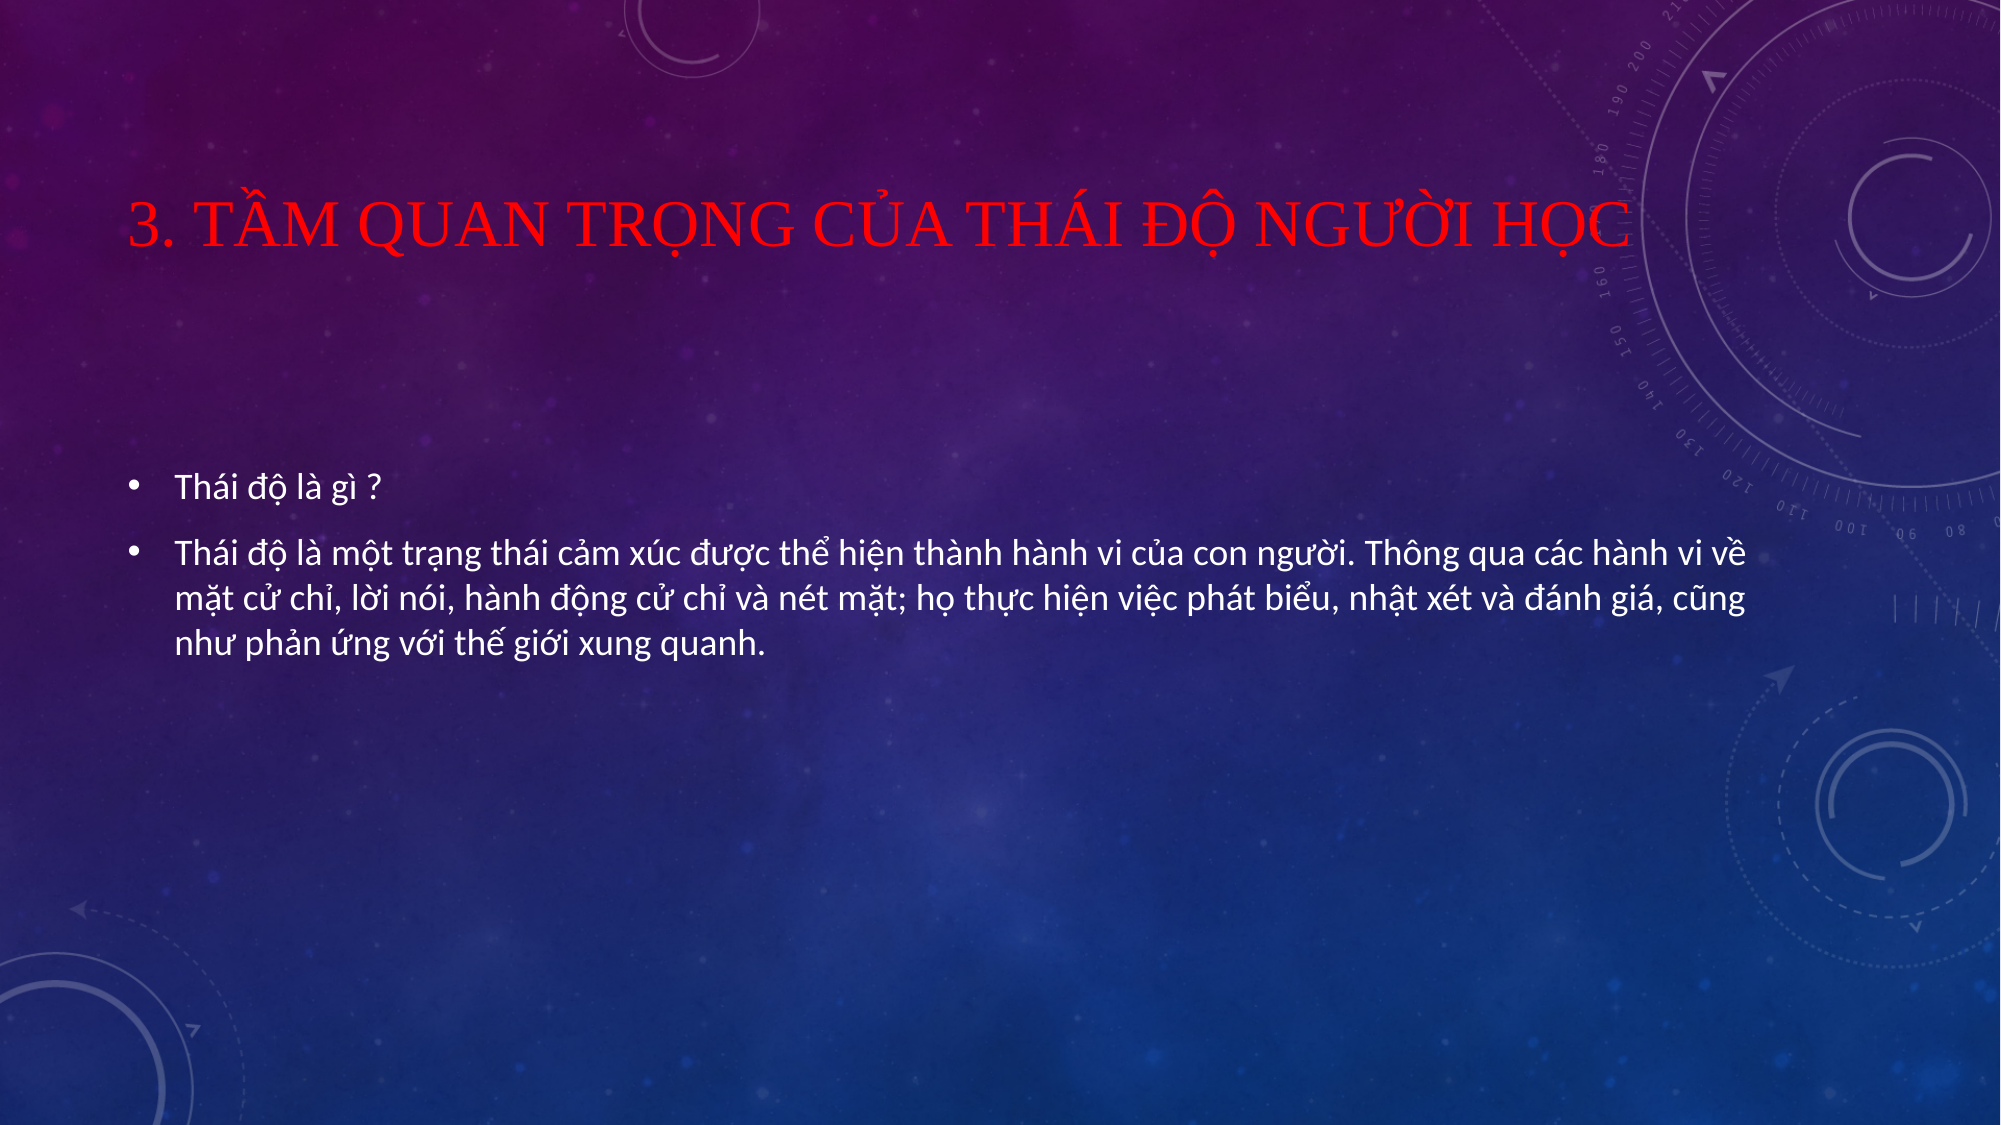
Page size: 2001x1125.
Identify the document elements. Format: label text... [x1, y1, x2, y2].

picture [0, 0, 2001, 1125]
list Thái độ là gì ? Thái độ là một trạng thái cảm xúc được thể hiện thành hành vi của con người. Thông qua các hành vi về mặt cử chỉ, lời nói, hành động cử chỉ và nét mặt; họ thực hiện việc phát biểu, nhật xét và đánh giá, cũng như phản ứng với thế giới xung quanh. [112, 280, 1775, 845]
title 3. tầm quan trọng của thái độ người học [112, 99, 1775, 280]
